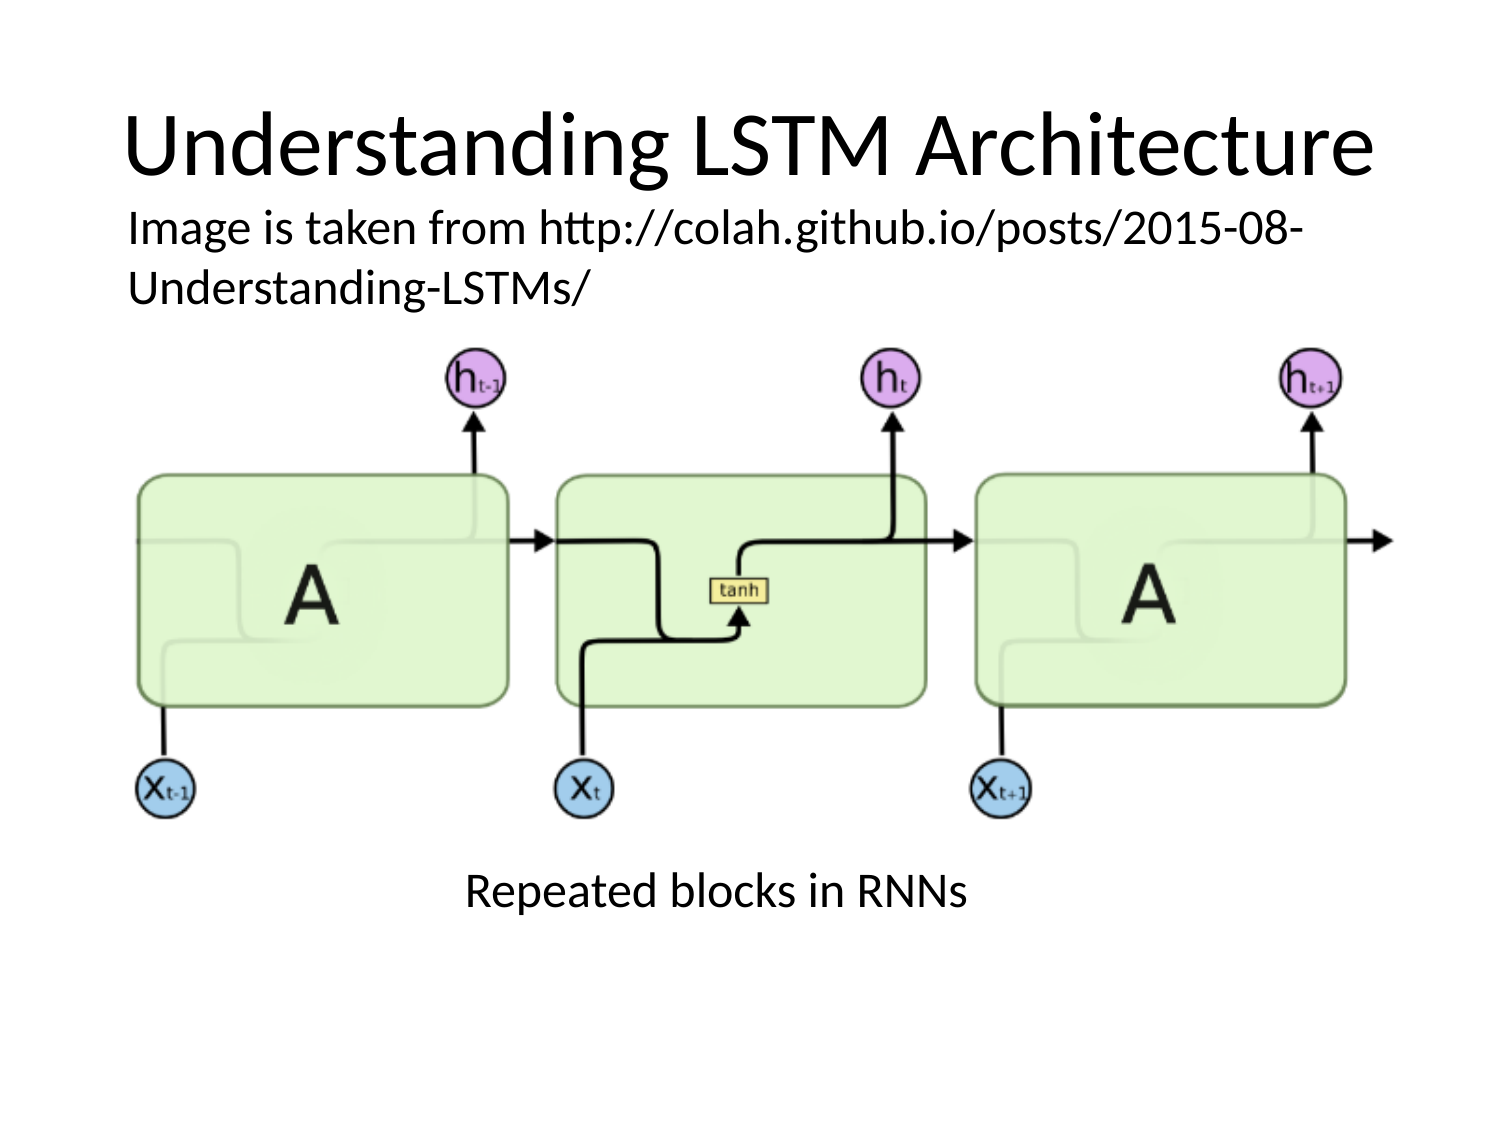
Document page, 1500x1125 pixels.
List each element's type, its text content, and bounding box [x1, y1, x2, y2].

text_box Image is taken from http://colah.github.io/posts/2015-08-Understanding-LSTMs/ [112, 187, 1325, 323]
picture [87, 324, 1411, 838]
title Understanding LSTM Architecture [75, 45, 1425, 233]
text_box Repeated blocks in RNNs [449, 849, 1063, 925]
